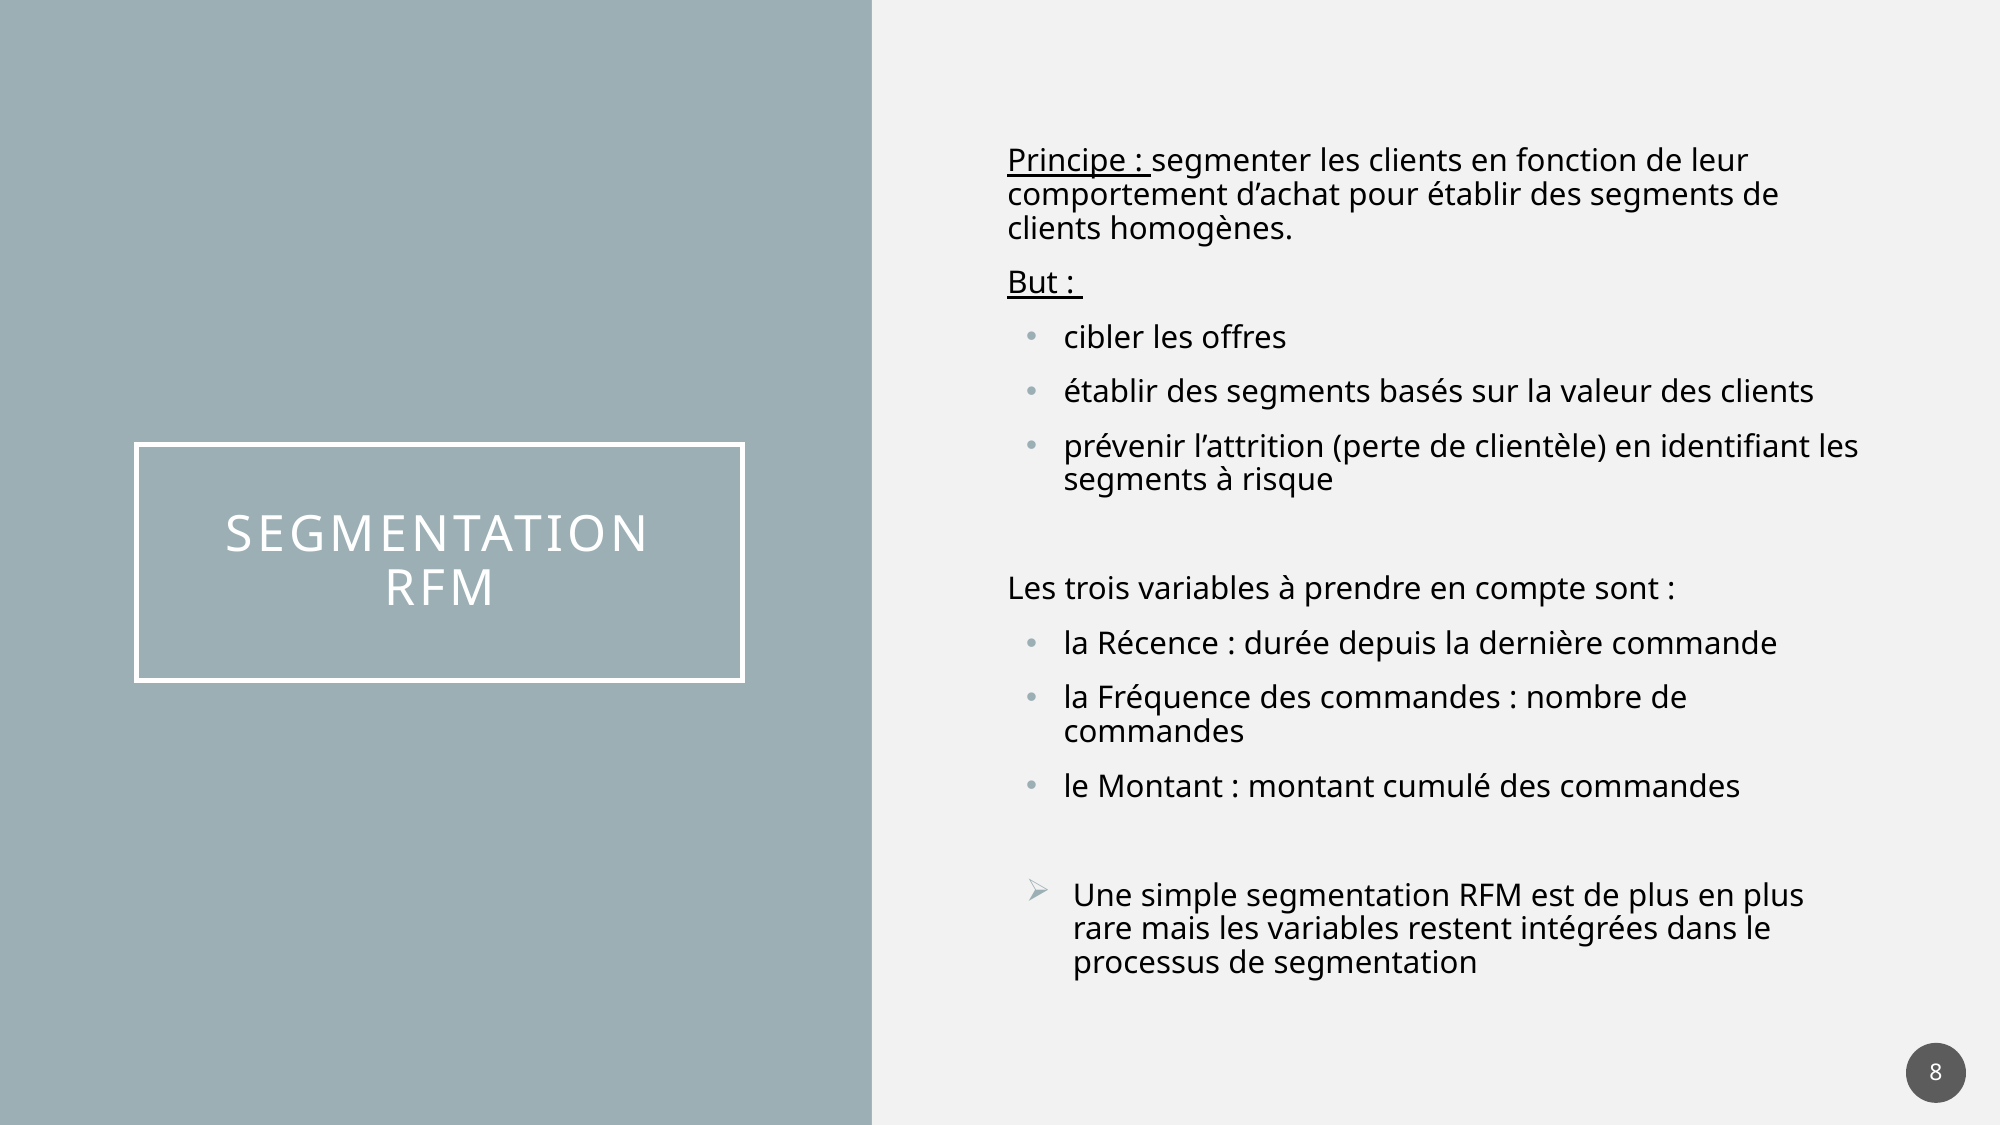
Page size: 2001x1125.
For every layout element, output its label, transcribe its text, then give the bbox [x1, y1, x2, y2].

text_box [871, 0, 2000, 1125]
title Segmentation rFM [134, 442, 745, 683]
text_box Principe : segmenter les clients en fonction de leur comportement d’achat pour établir des segments de clients homogènes. But : cibler les offres établir des segments basés sur la valeur des clients prévenir l’attrition (perte de clientèle) en identifiant les segments à risque Les trois variables à prendre en compte sont : la Récence : durée depuis la dernière commande la Fréquence des commandes : nombre de commandes le Montant : montant cumulé des commandes Une simple segmentation RFM est de plus en plus rare mais les variables restent intégrées dans le processus de segmentation [992, 131, 1880, 994]
slide_number 8 [1906, 1042, 1967, 1103]
